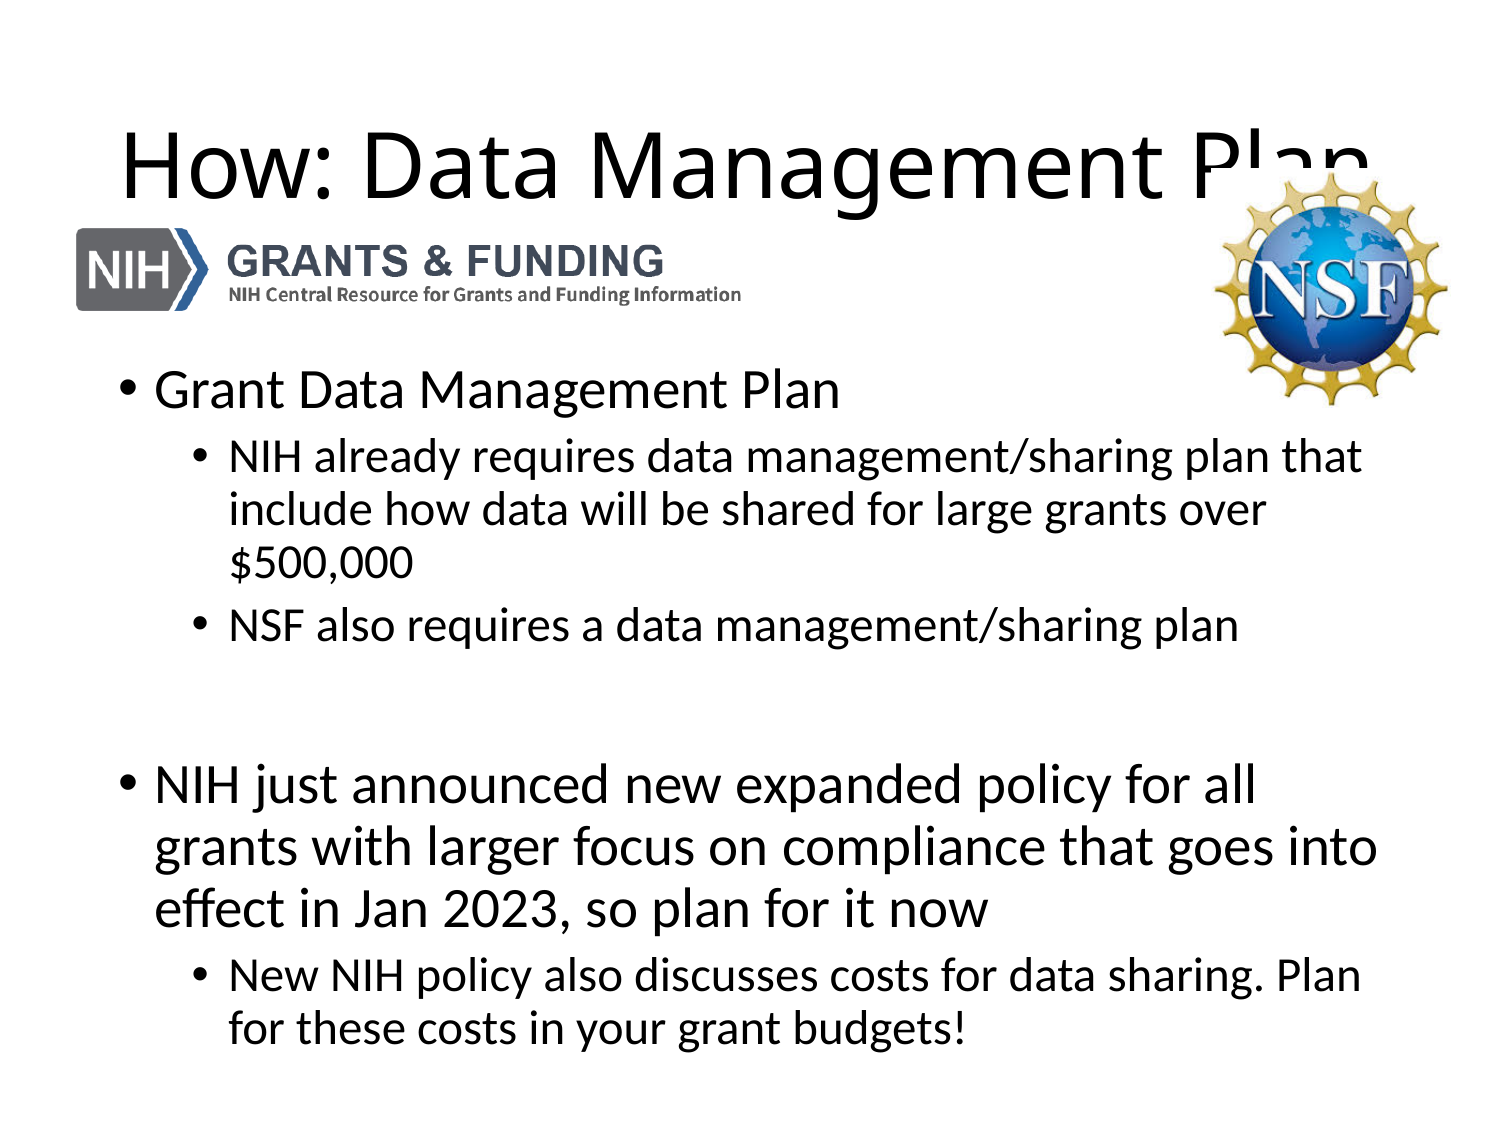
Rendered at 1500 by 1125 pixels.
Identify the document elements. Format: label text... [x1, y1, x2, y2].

picture [1211, 168, 1451, 409]
picture [63, 219, 754, 321]
list Grant Data Management Plan NIH already requires data management/sharing plan that include how data will be shared for large grants over $500,000 NSF also requires a data management/sharing plan NIH just announced new expanded policy for all grants with larger focus on compliance that goes into effect in Jan 2023, so plan for it now New NIH policy also discusses costs for data sharing. Plan for these costs in your grant budgets! [103, 351, 1397, 1066]
title How: Data Management Plan [103, 59, 1397, 278]
